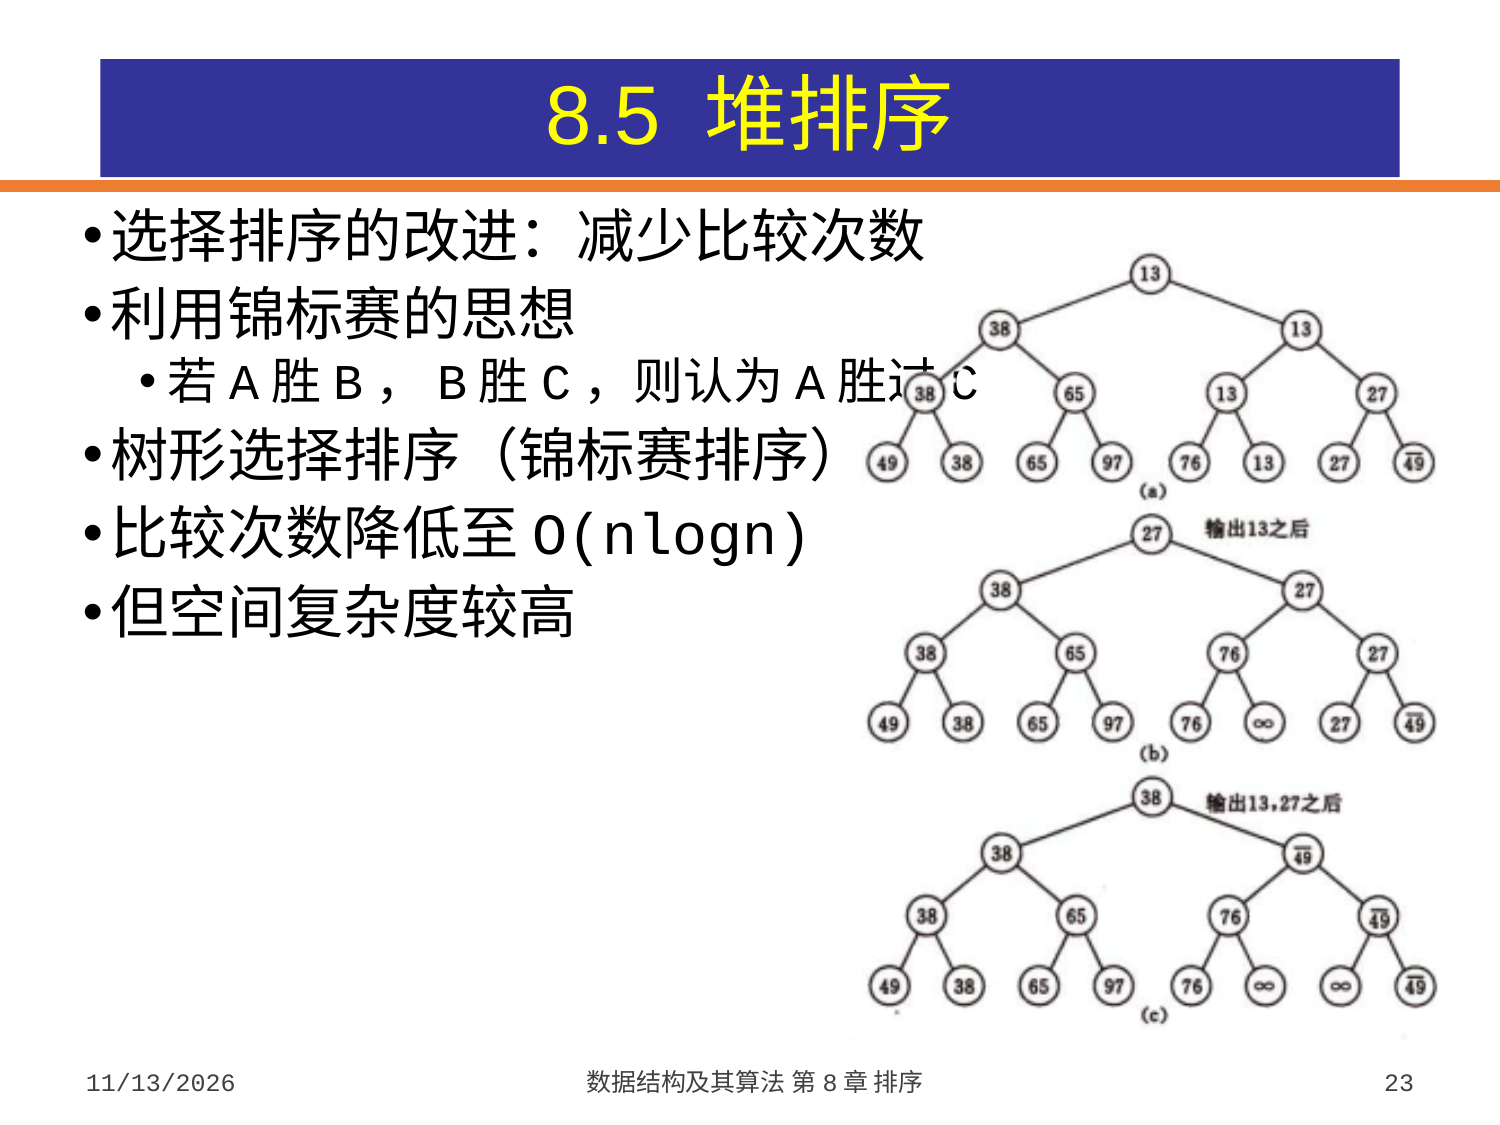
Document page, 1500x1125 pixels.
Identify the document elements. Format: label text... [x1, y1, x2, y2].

list 选择排序的改进：减少比较次数 利用锦标赛的思想 若A胜B，B胜C，则认为A胜过C 树形选择排序（锦标赛排序） 比较次数降低至O(nlogn) 但空间复杂度较高 [70, 194, 1430, 1022]
slide_number 23 [1251, 1045, 1430, 1105]
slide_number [70, 1045, 266, 1105]
picture [846, 240, 1458, 1040]
footer 数据结构及其算法 第8章 排序 [275, 1045, 1235, 1105]
title 8.5 堆排序 [100, 59, 1400, 178]
